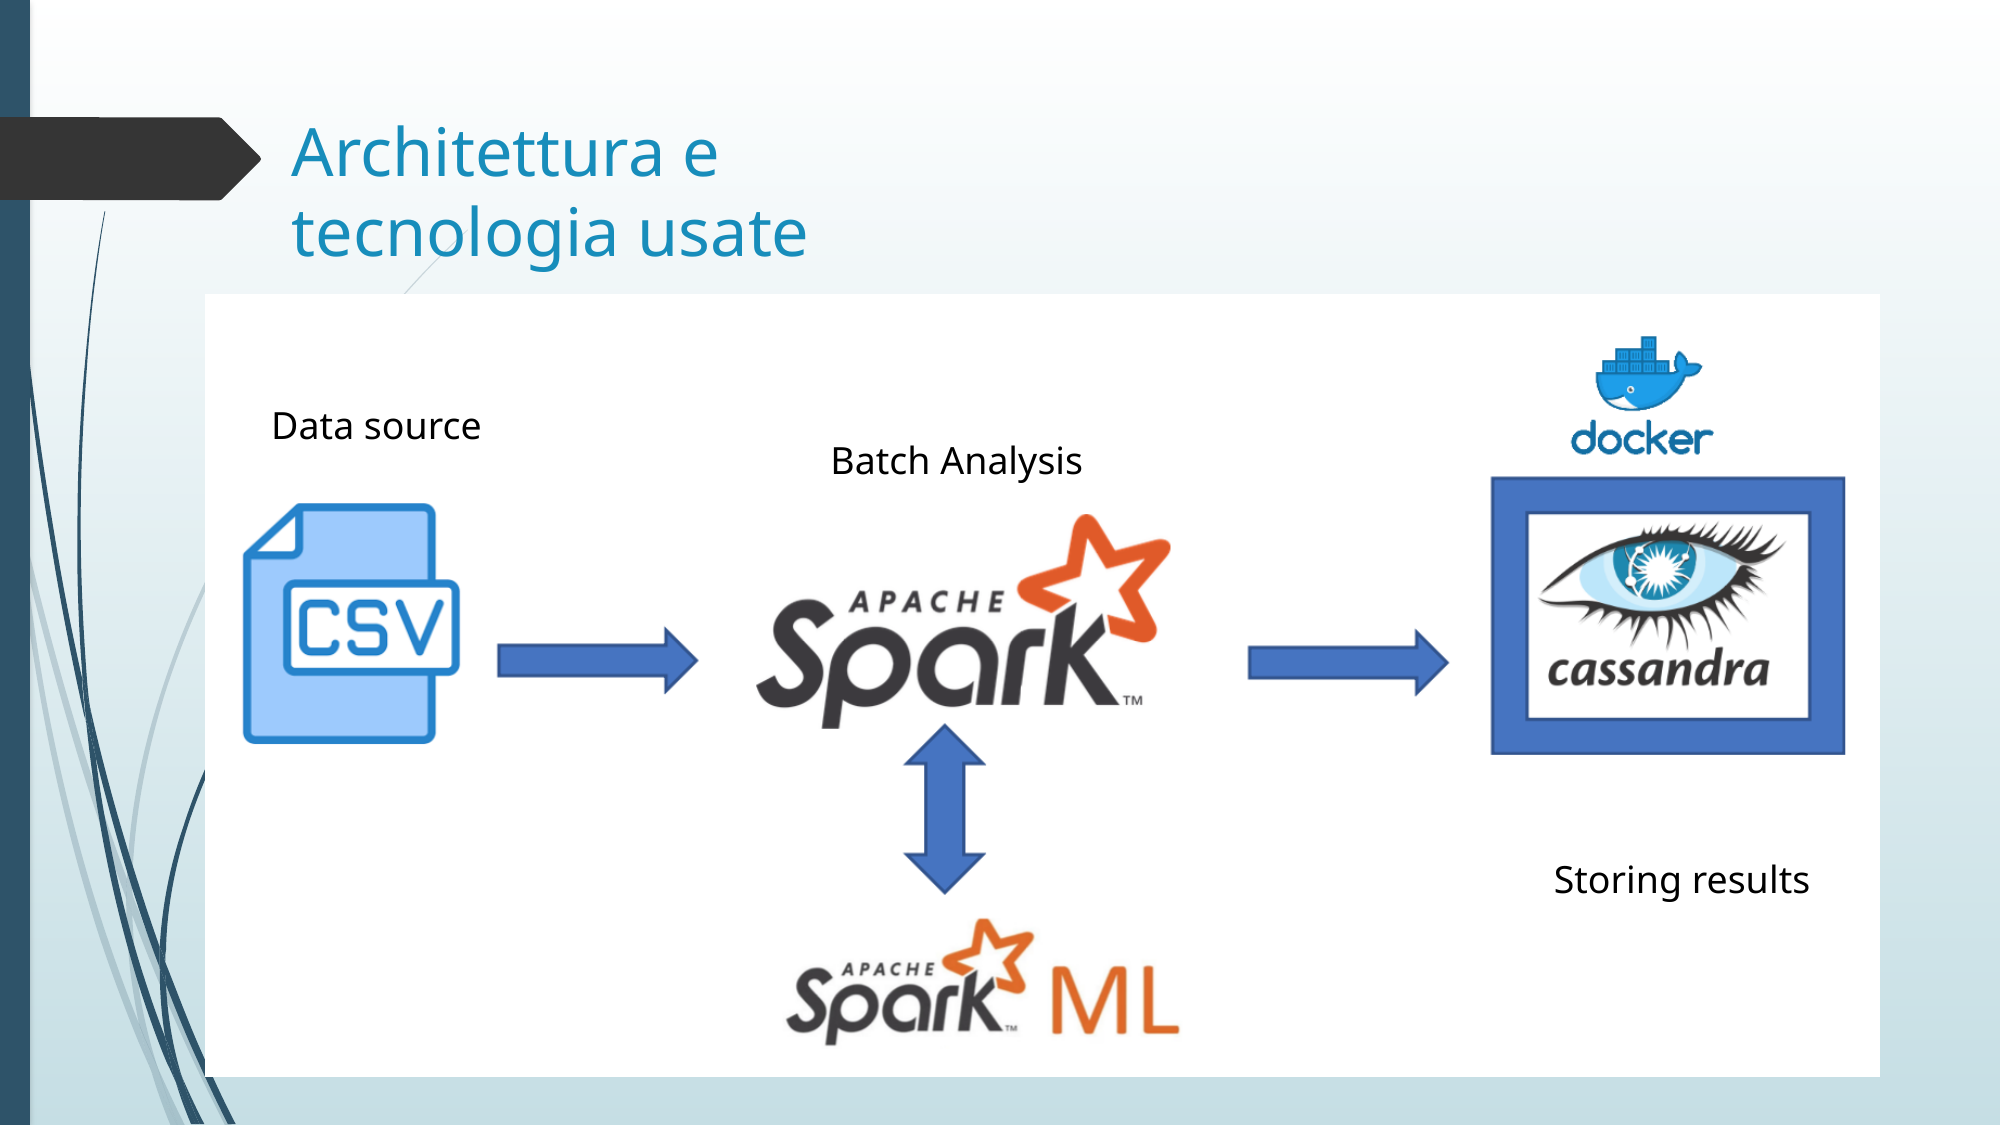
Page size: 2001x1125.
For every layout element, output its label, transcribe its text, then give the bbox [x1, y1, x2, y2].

title Architettura e tecnologia usate [276, 102, 956, 294]
picture [205, 294, 1880, 1077]
